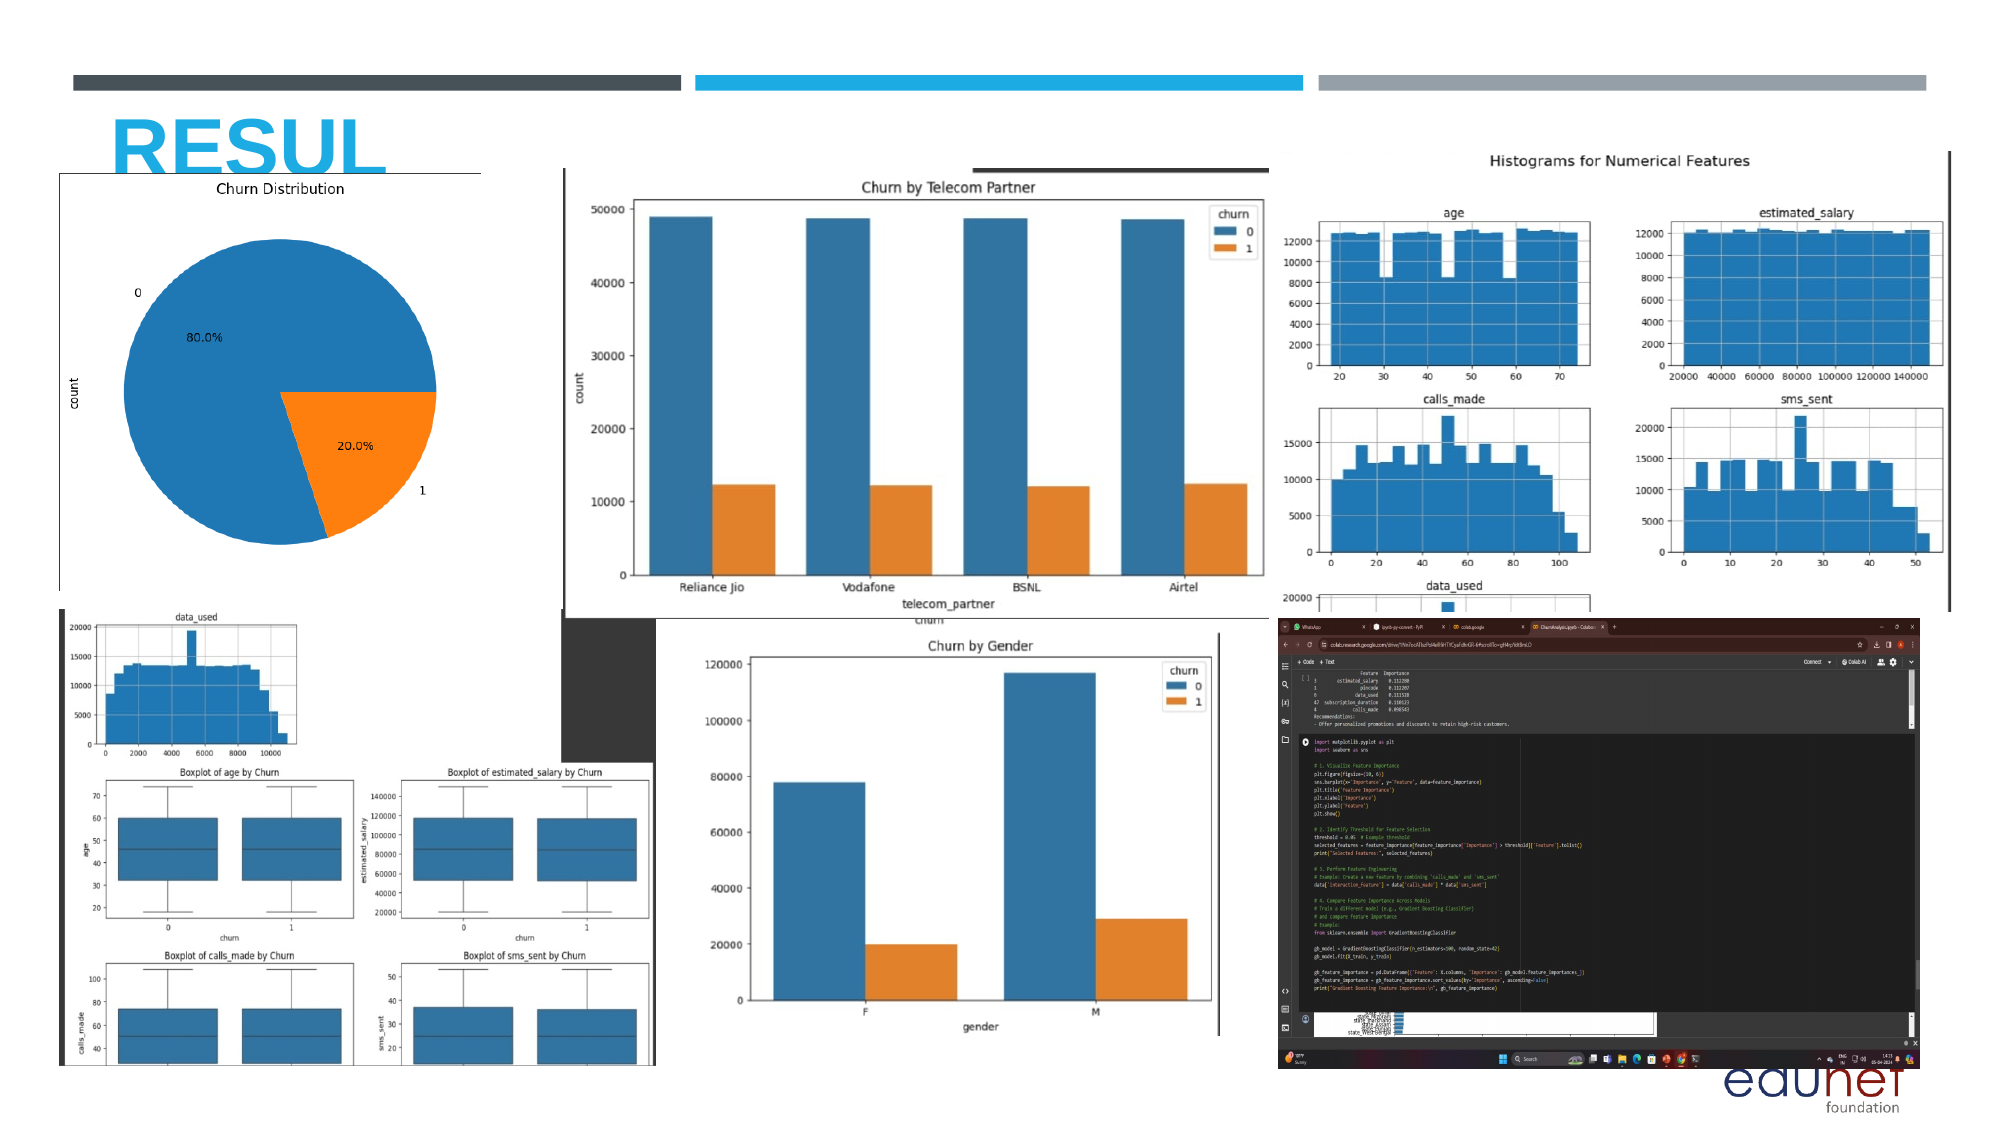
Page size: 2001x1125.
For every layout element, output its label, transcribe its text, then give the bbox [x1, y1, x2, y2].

title RESULT [108, 91, 436, 171]
picture [1278, 618, 1920, 1113]
picture [59, 172, 481, 591]
picture [59, 168, 1269, 1067]
picture [1279, 151, 1952, 612]
